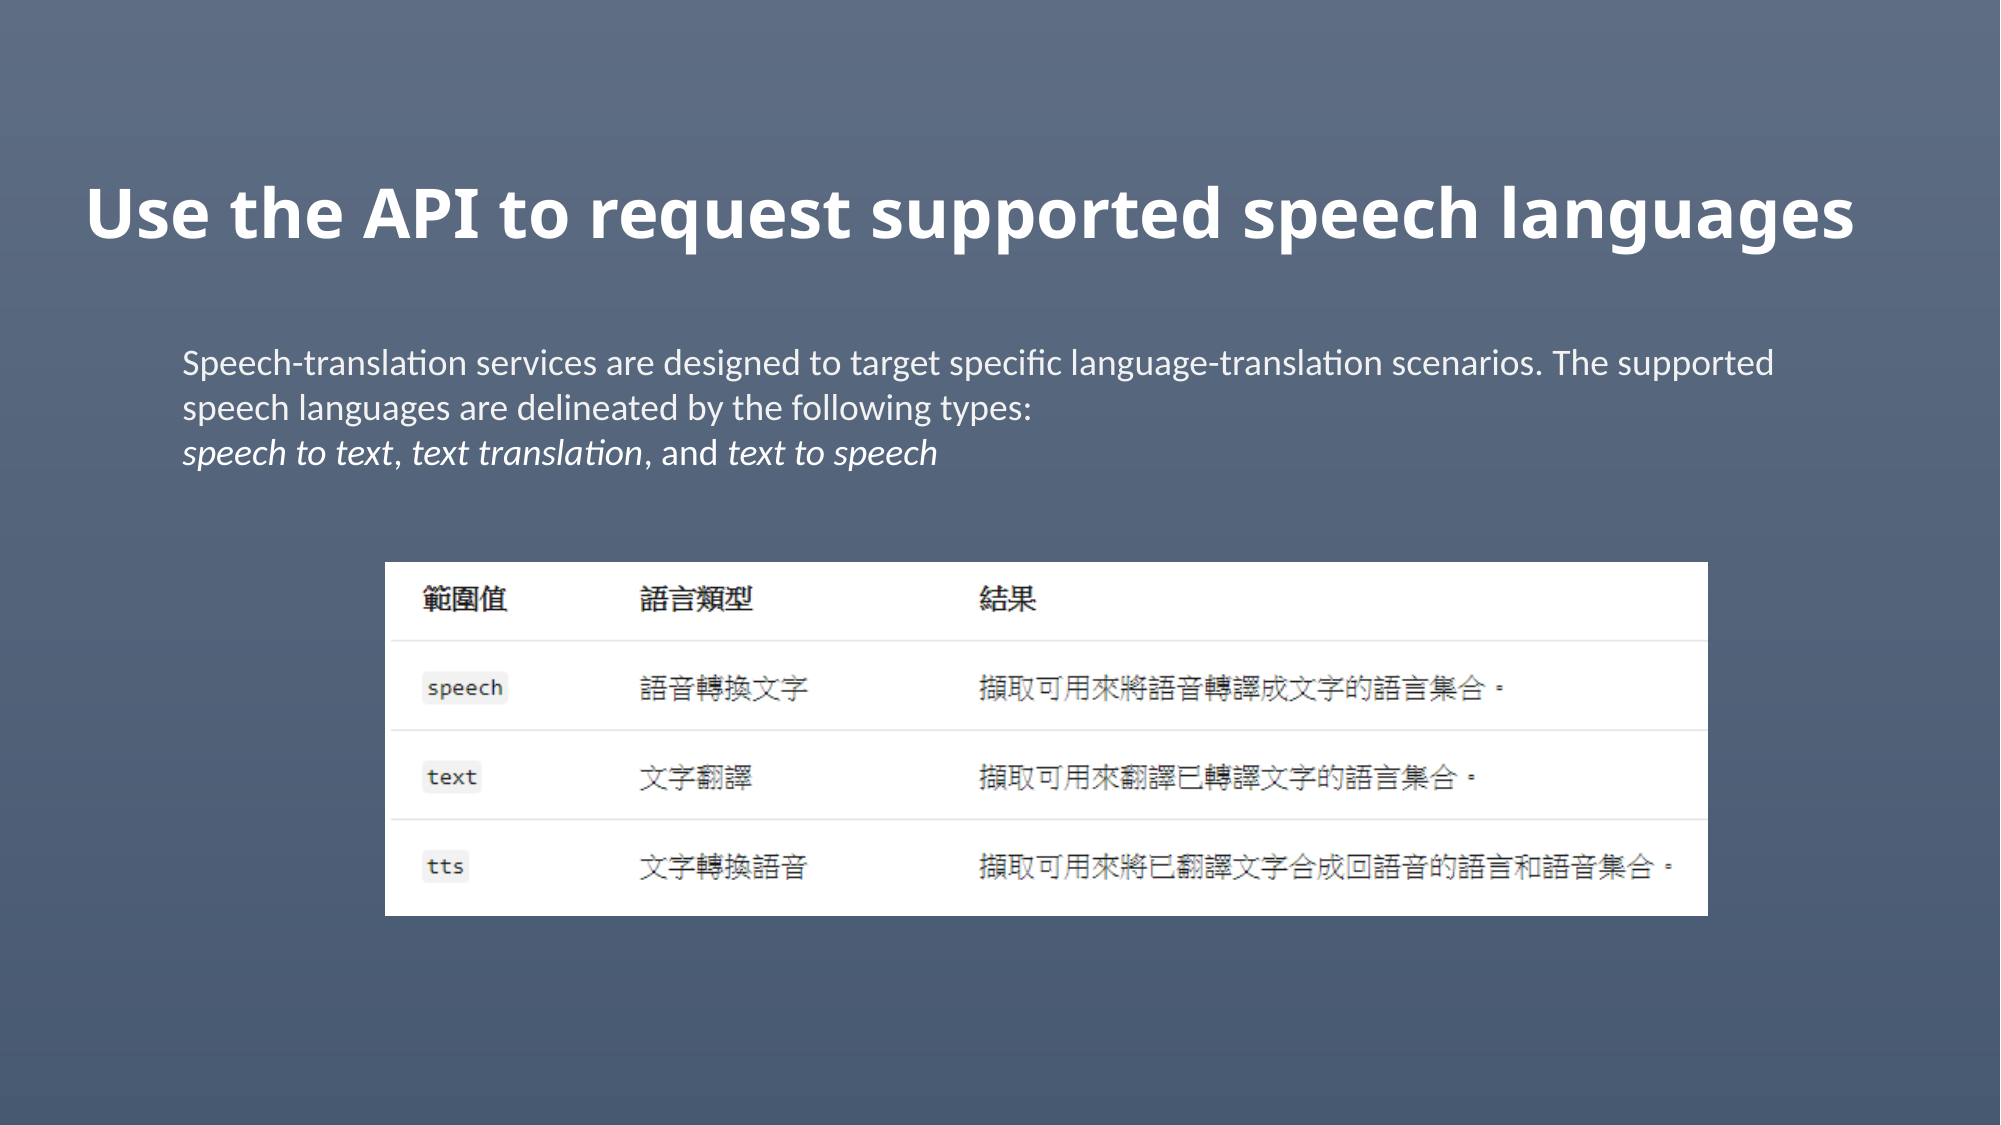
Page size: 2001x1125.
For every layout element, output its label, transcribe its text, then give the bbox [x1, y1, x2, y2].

text_box Speech-translation services are designed to target specific language-translation scenarios. The supported speech languages are delineated by the following types: speech to text, text translation, and text to speech [167, 331, 1833, 526]
title Use the API to request supported speech languages [69, 136, 1901, 297]
picture [385, 562, 1708, 916]
